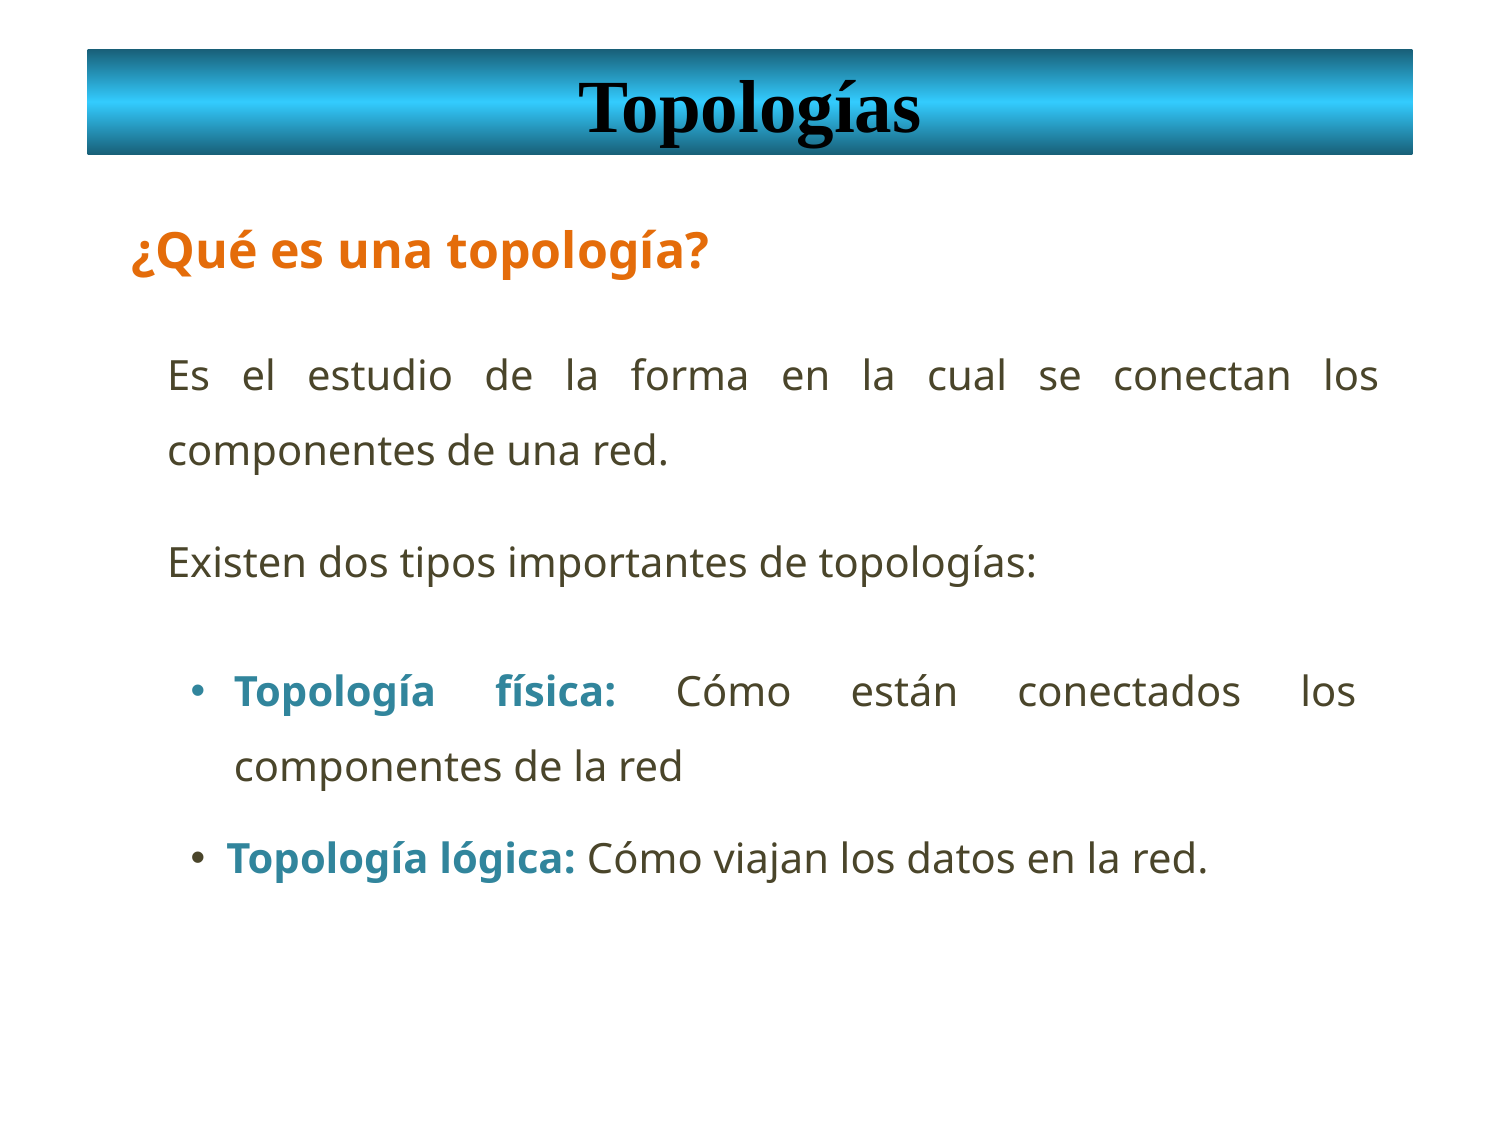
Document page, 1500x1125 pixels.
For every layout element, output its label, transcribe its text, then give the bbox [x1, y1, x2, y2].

text_box Topología lógica: Cómo viajan los datos en la red. [175, 799, 1383, 890]
text_box Topologías [87, 49, 1413, 155]
text_box ¿Qué es una topología? [117, 210, 973, 286]
text_box Topología física: Cómo están conectados los componentes de la red [175, 632, 1372, 798]
text_box Es el estudio de la forma en la cual se conectan los componentes de una red. [152, 316, 1395, 482]
text_box Existen dos tipos importantes de topologías: [152, 503, 1395, 594]
